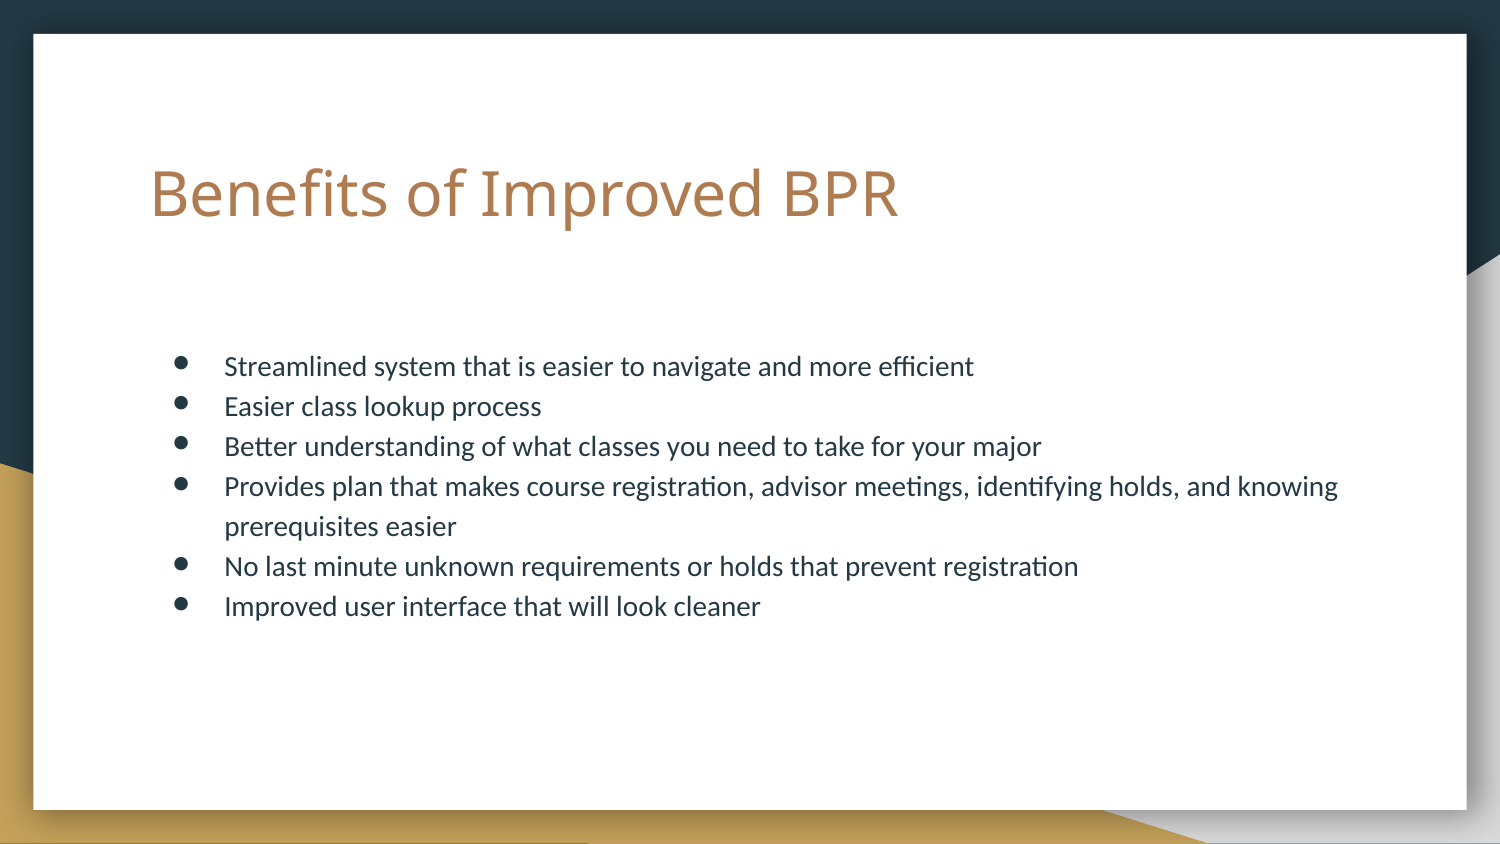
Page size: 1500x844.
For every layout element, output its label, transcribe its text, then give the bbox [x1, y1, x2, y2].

title Benefits of Improved BPR [134, 138, 1366, 296]
list Streamlined system that is easier to navigate and more efficient Easier class lookup process Better understanding of what classes you need to take for your major Provides plan that makes course registration, advisor meetings, identifying holds, and knowing prerequisites easier No last minute unknown requirements or holds that prevent registration Improved user interface that will look cleaner [134, 326, 1366, 729]
